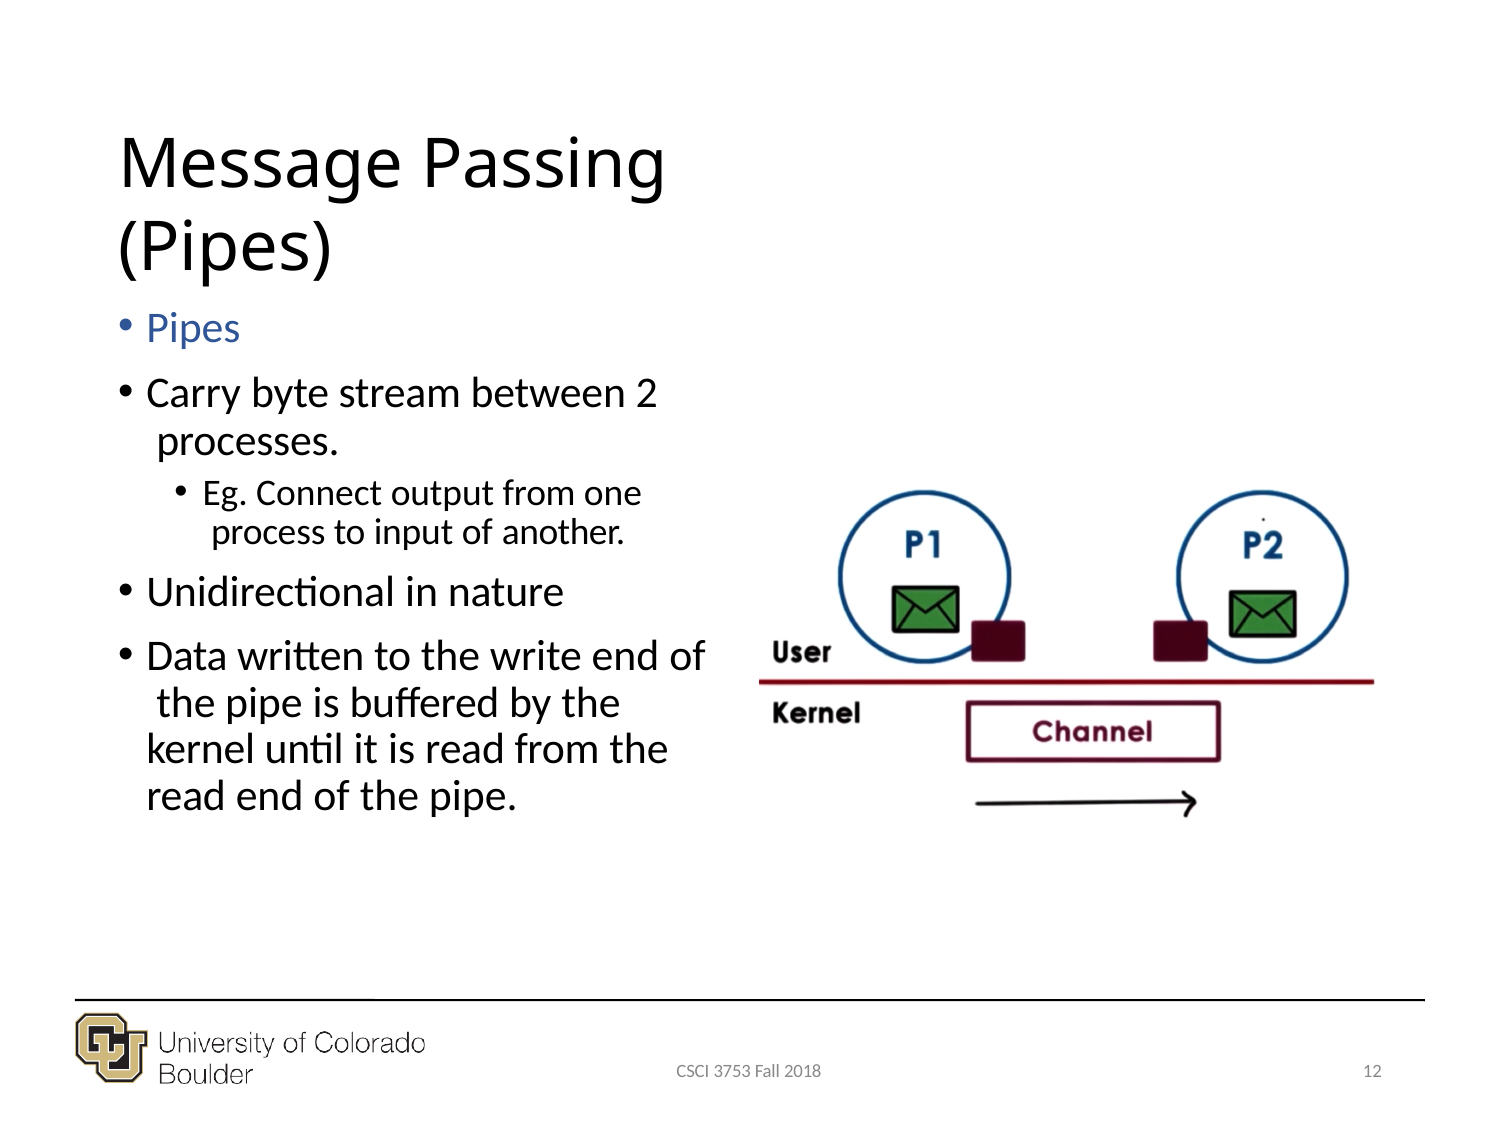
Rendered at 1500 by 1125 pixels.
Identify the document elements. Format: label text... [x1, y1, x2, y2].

title Message Passing (Pipes) [116, 116, 784, 307]
footer CSCI 3753 Fall 2018 [674, 1058, 826, 1125]
picture [159, 1031, 425, 1084]
text_box [758, 488, 1376, 819]
text_box Pipes Carry byte stream between 2 processes. Eg. Connect output from one process to input of another. Unidirectional in nature Data written to the write end of the pipe is buffered by the kernel until it is read from the read end of the pipe. [115, 284, 714, 820]
slide_number 12 [1356, 1058, 1389, 1125]
